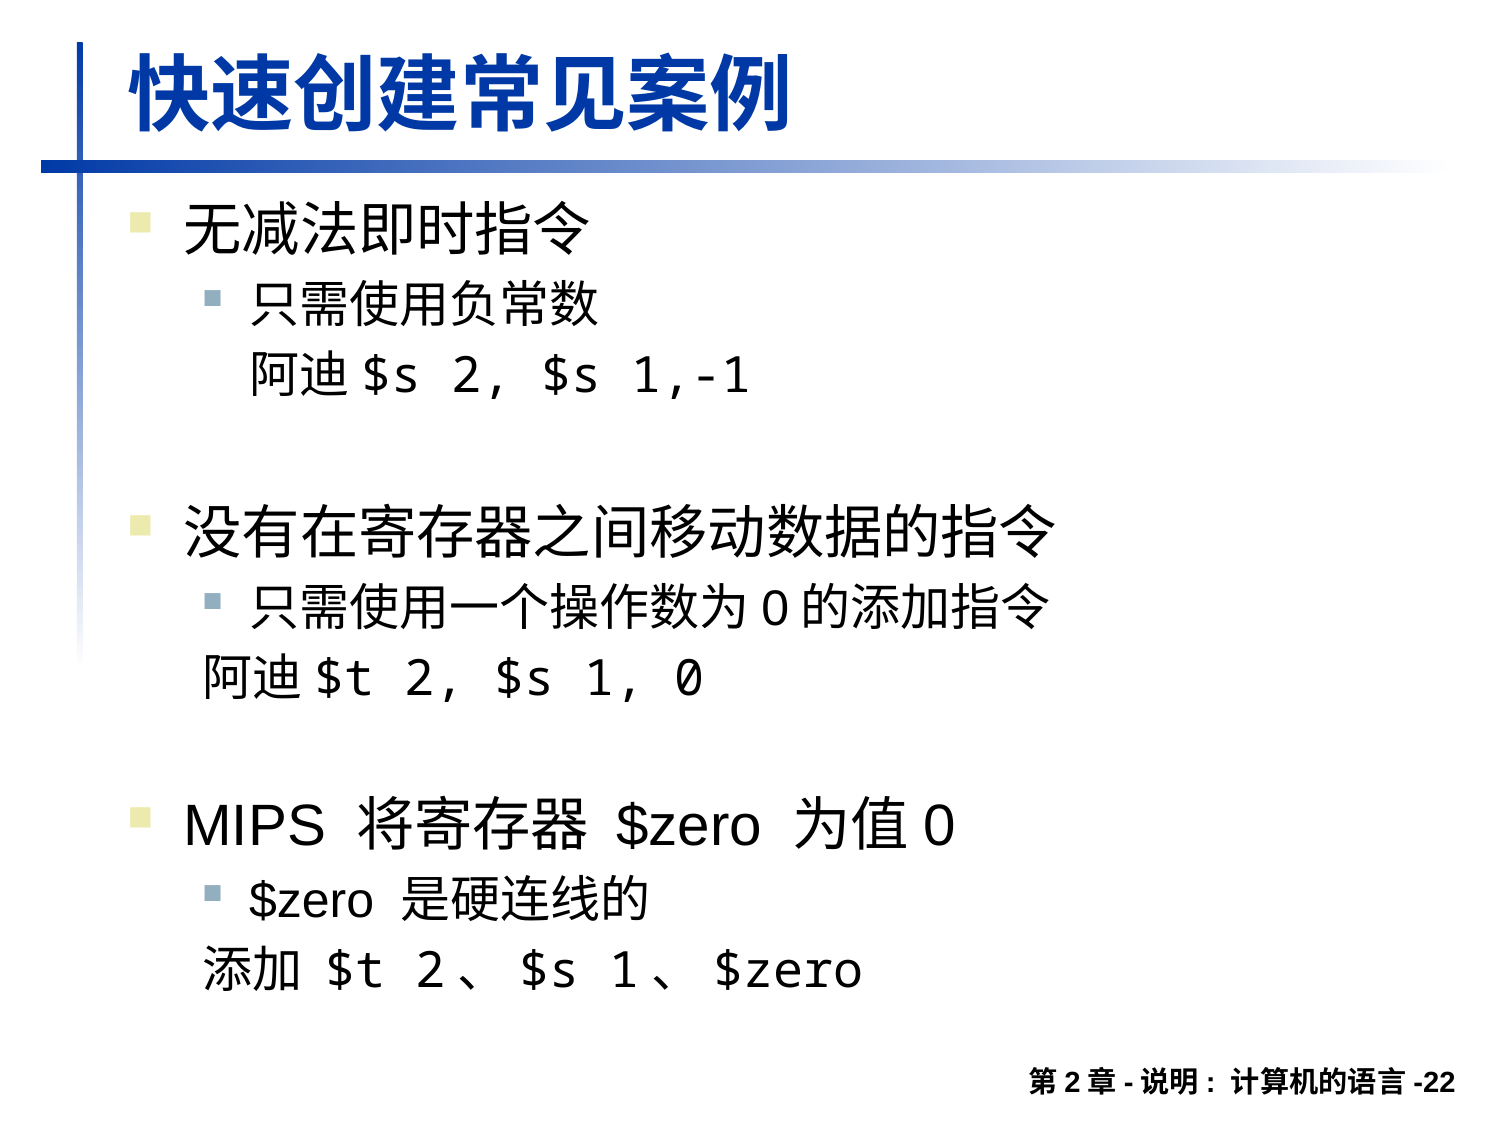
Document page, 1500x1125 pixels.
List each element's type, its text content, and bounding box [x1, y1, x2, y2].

list 无减法即时指令 只需使用负常数 阿迪$s 2, $s 1,-1 没有在寄存器之间移动数据的指令 只需使用一个操作数为0的添加指令 阿迪$t 2, $s 1, 0 MIPS 将寄存器 $zero 为值0 $zero 是硬连线的 添加 $t 2、$s 1、$zero [112, 184, 1469, 1024]
title 快速创建常见案例 [112, 32, 1468, 149]
footer 第2章-说明: 计算机的语言-22 [277, 1046, 1471, 1106]
